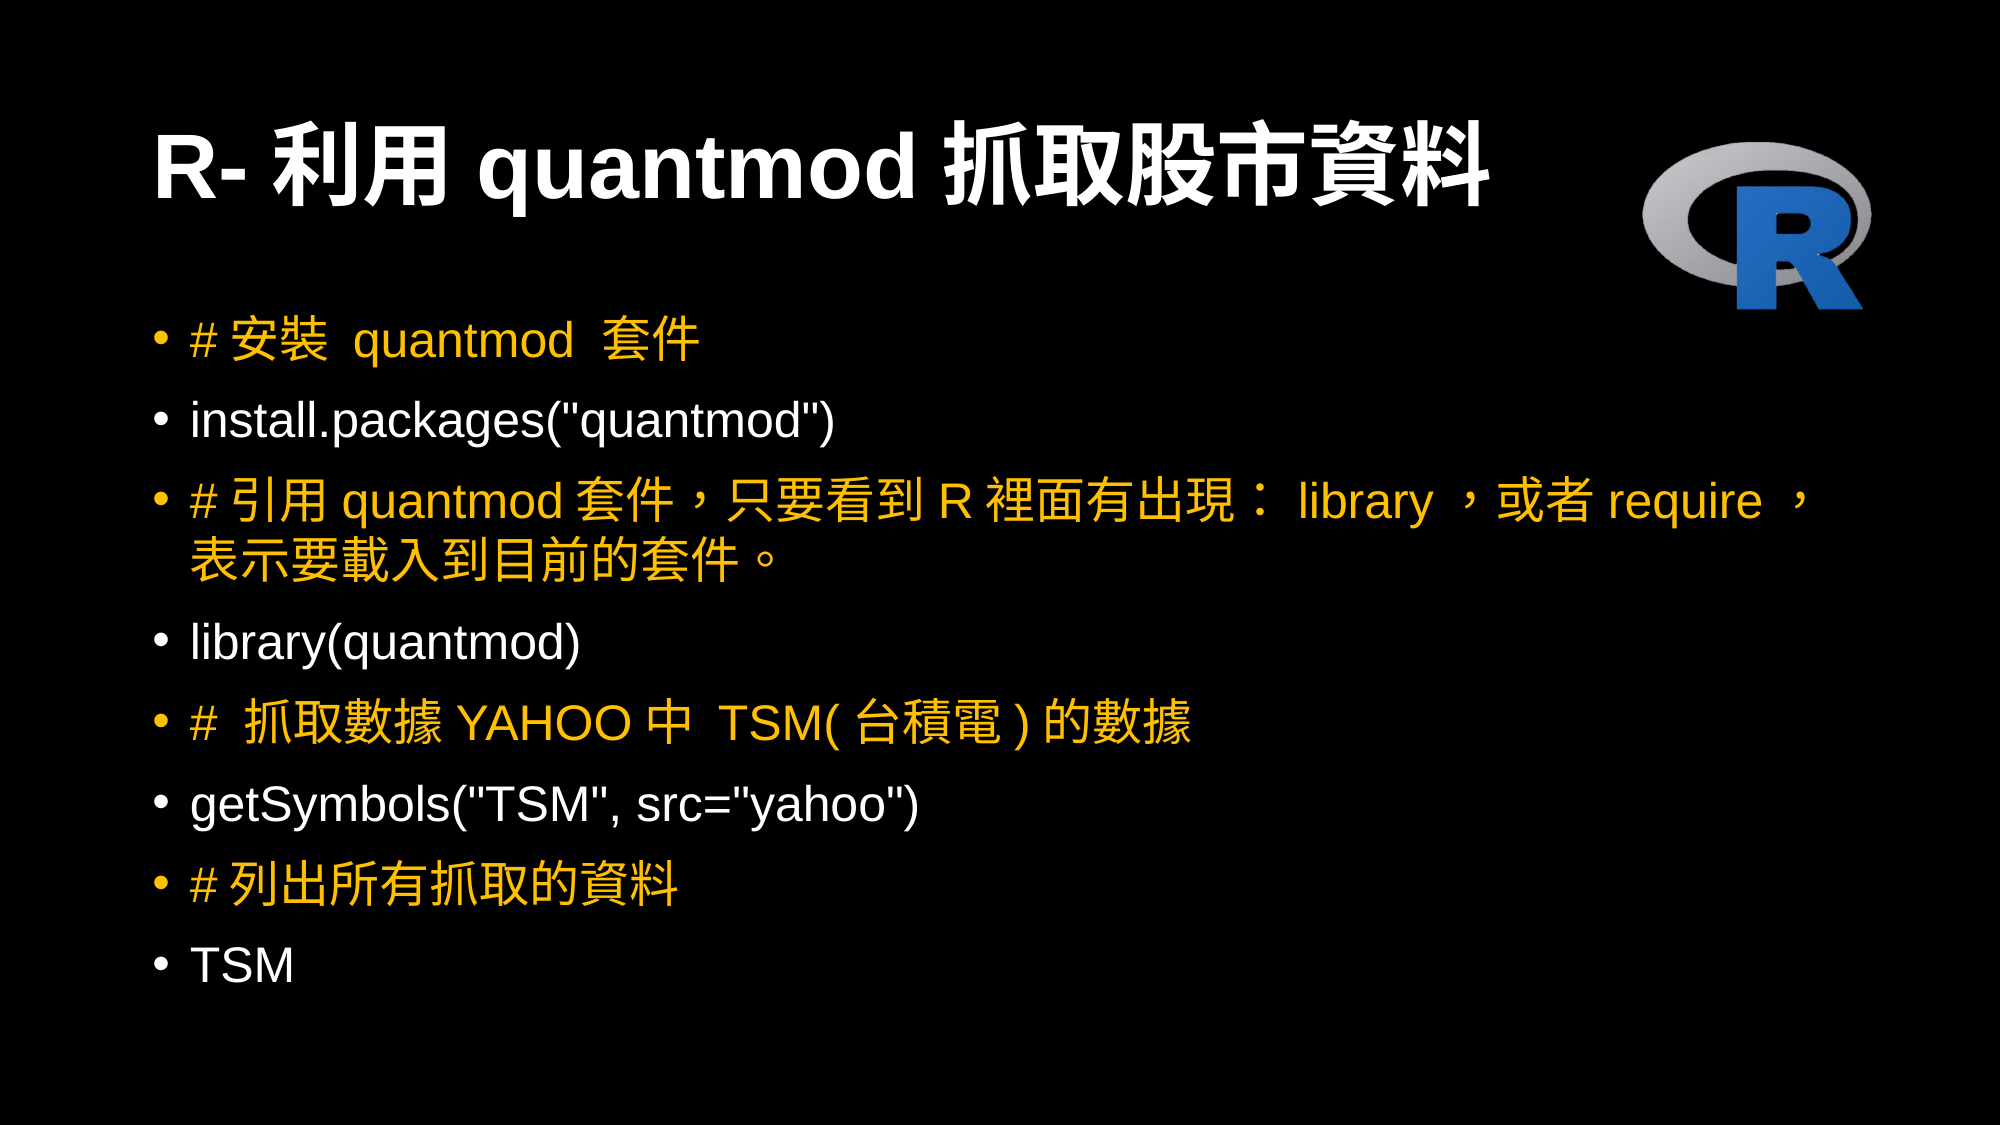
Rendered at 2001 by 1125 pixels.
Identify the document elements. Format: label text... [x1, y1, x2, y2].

title R-利用quantmod抓取股市資料 [137, 59, 1863, 278]
list #安裝 quantmod 套件 install.packages("quantmod") #引用quantmod套件，只要看到R裡面有出現：library，或者require，表示要載入到目前的套件。 library(quantmod) # 抓取數據YAHOO中 TSM(台積電)的數據 getSymbols("TSM", src="yahoo") #列出所有抓取的資料 TSM [137, 299, 1863, 1014]
picture [1489, 113, 2000, 333]
